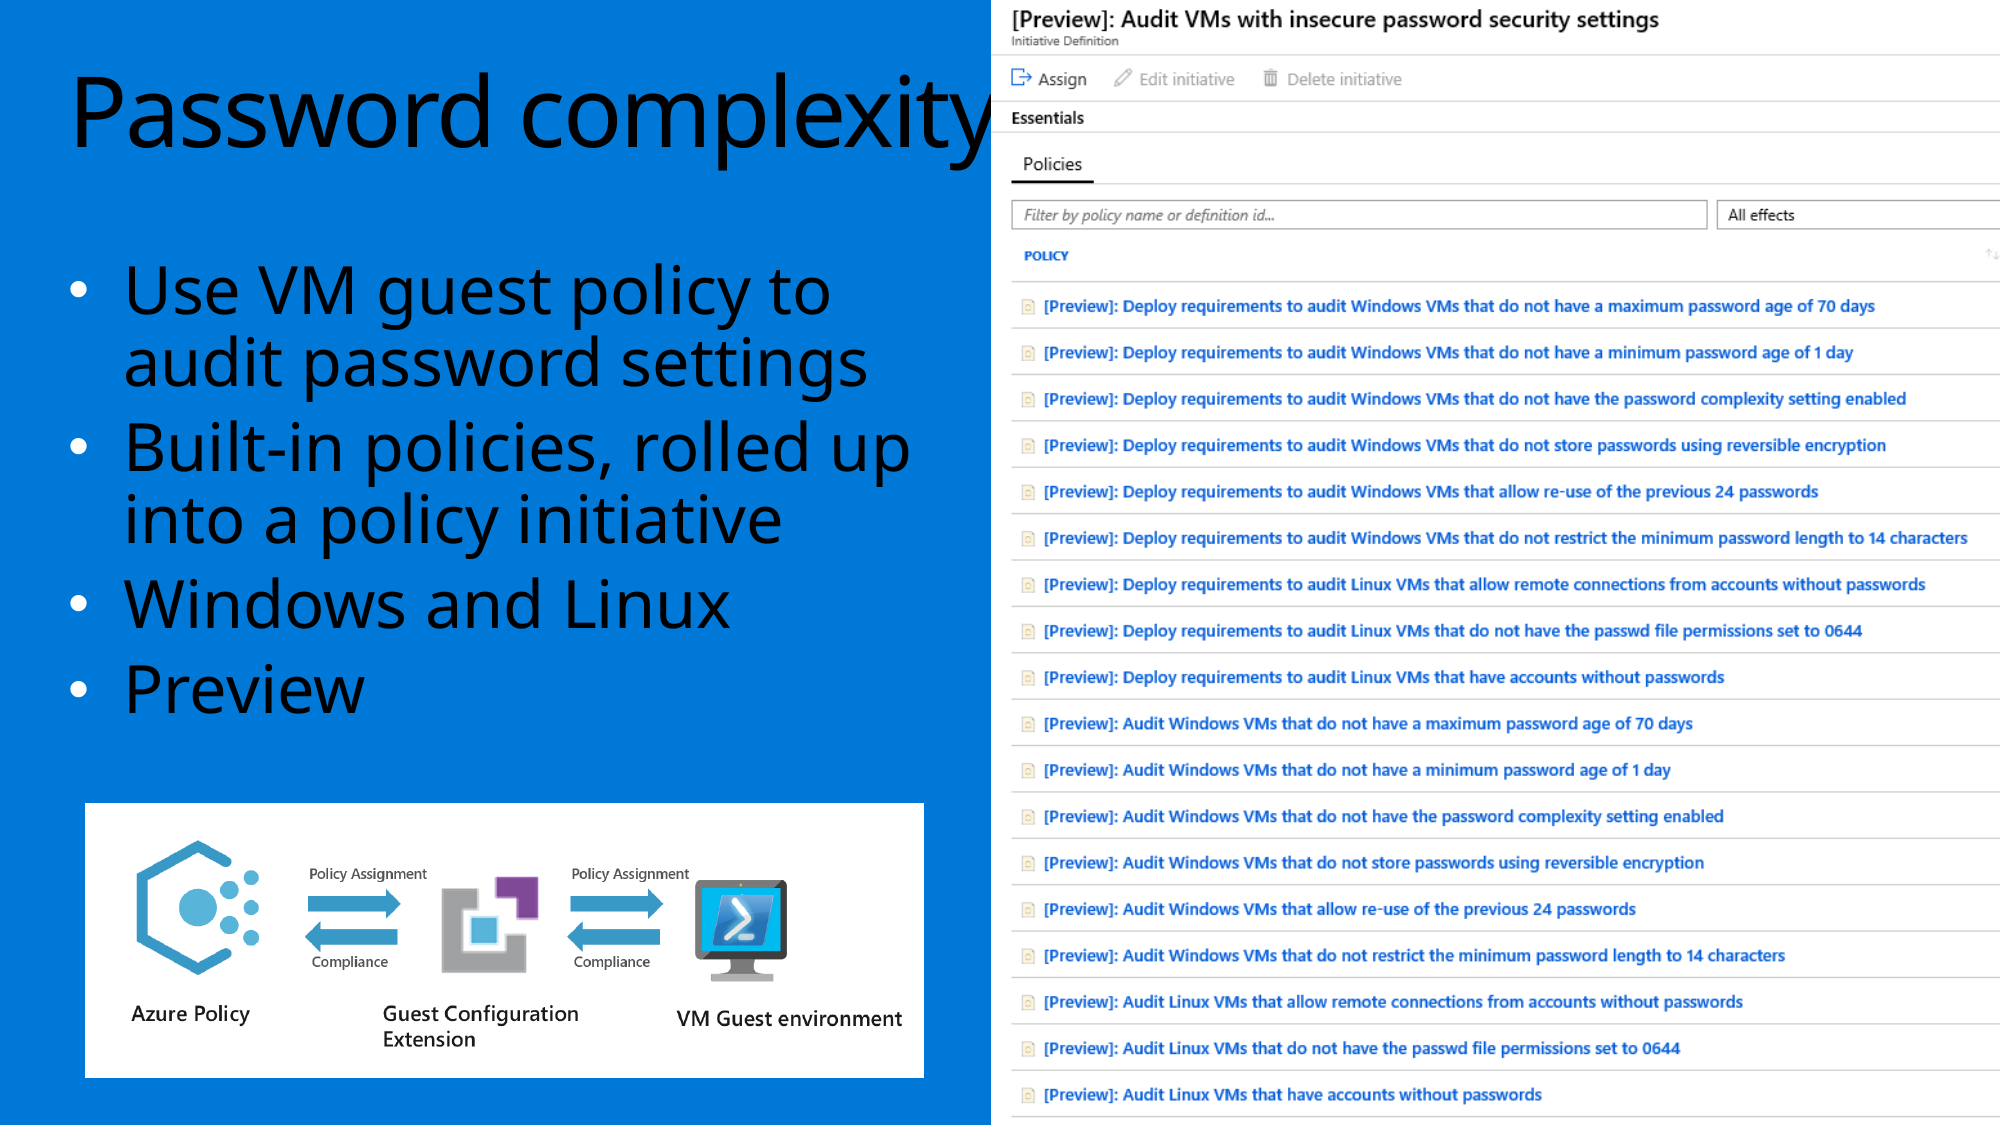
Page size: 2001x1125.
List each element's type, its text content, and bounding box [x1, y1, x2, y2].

picture [85, 802, 924, 1078]
title Password complexity [44, 47, 990, 196]
list Use VM guest policy to audit password settings Built-in policies, rolled up into a policy initiative Windows and Linux Preview [44, 241, 966, 757]
picture [990, 0, 2000, 1125]
